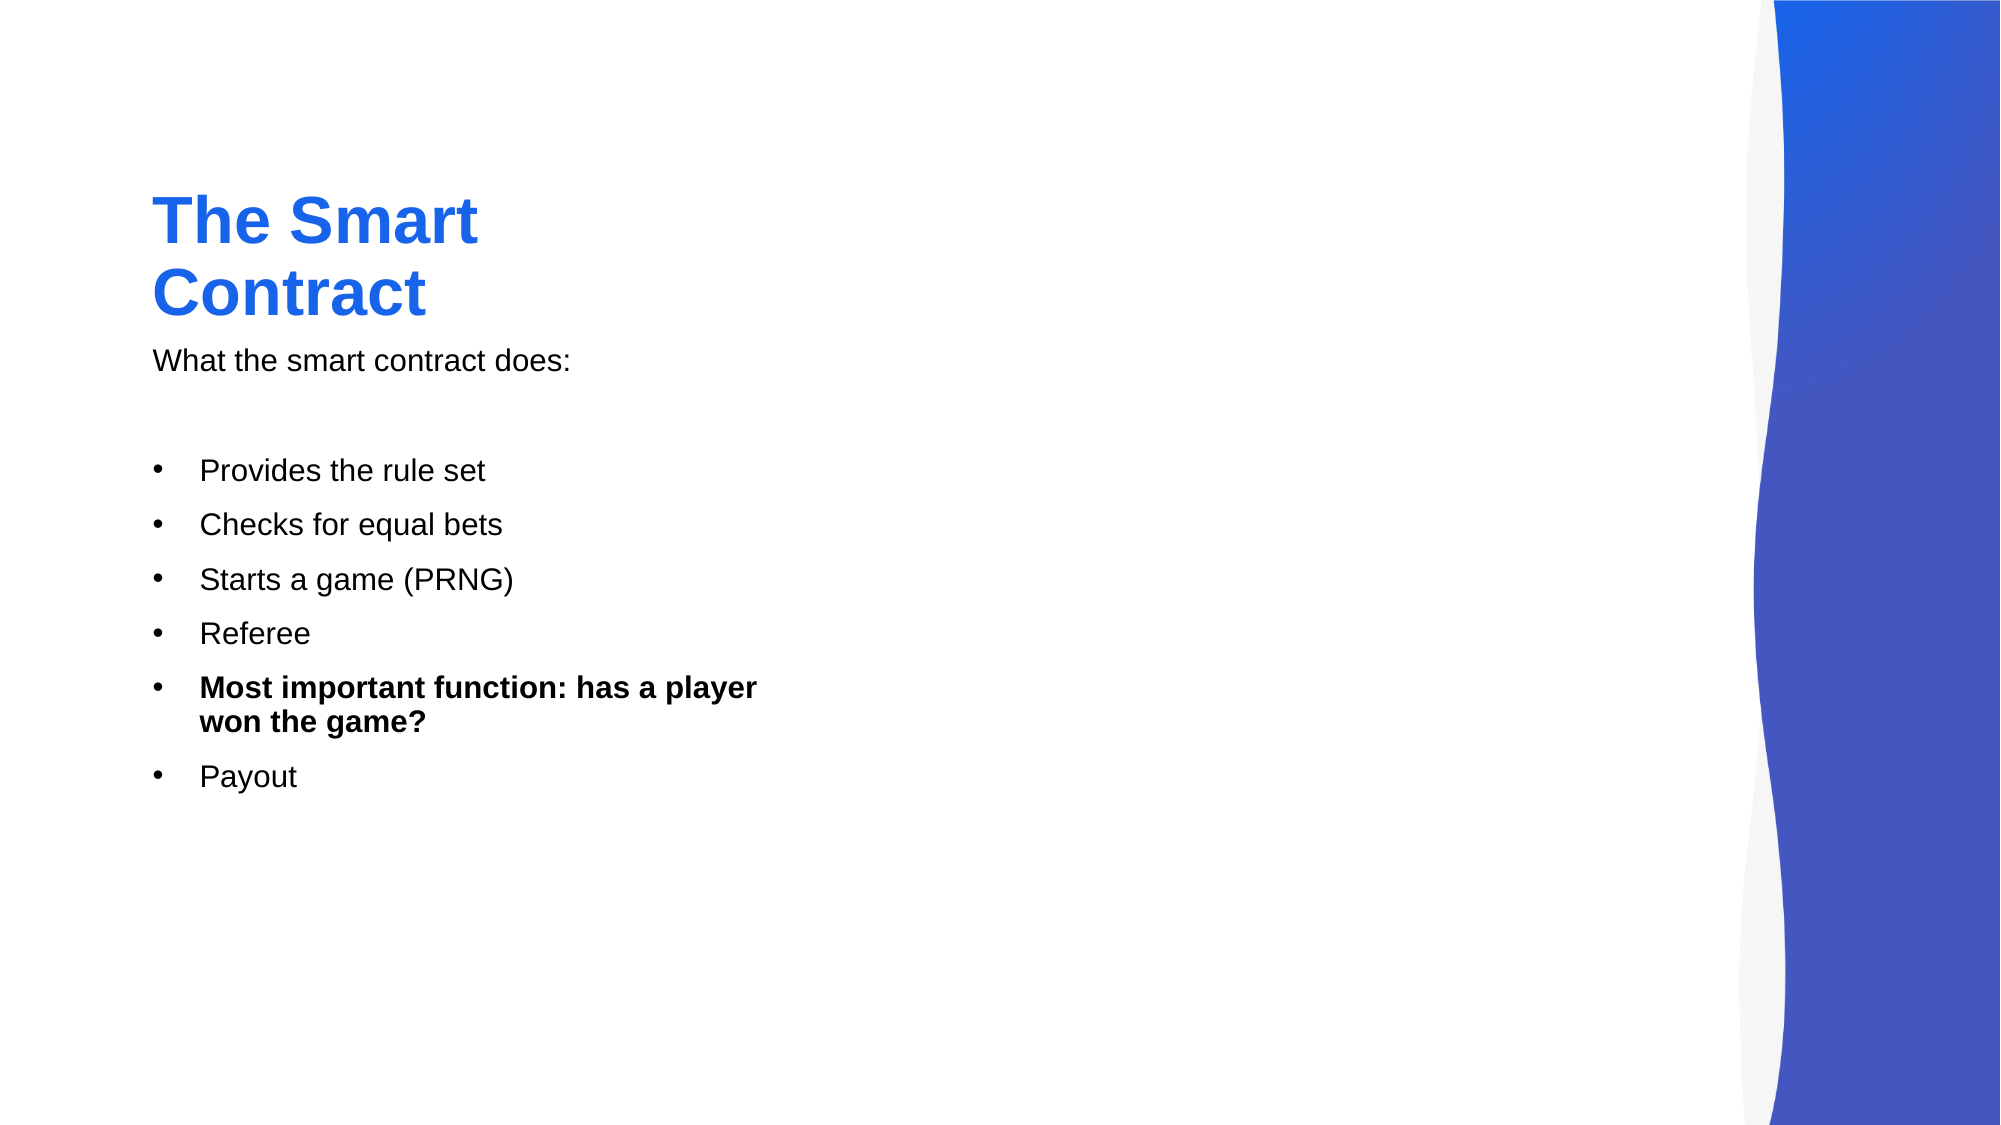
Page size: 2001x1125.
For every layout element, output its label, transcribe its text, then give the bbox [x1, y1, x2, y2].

list What the smart contract does: Provides the rule set Checks for equal bets Starts a game (PRNG) Referee Most important function: has a player won the game? Payout [137, 337, 783, 963]
title The Smart Contract [137, 75, 783, 337]
picture [1613, 1, 2000, 1124]
